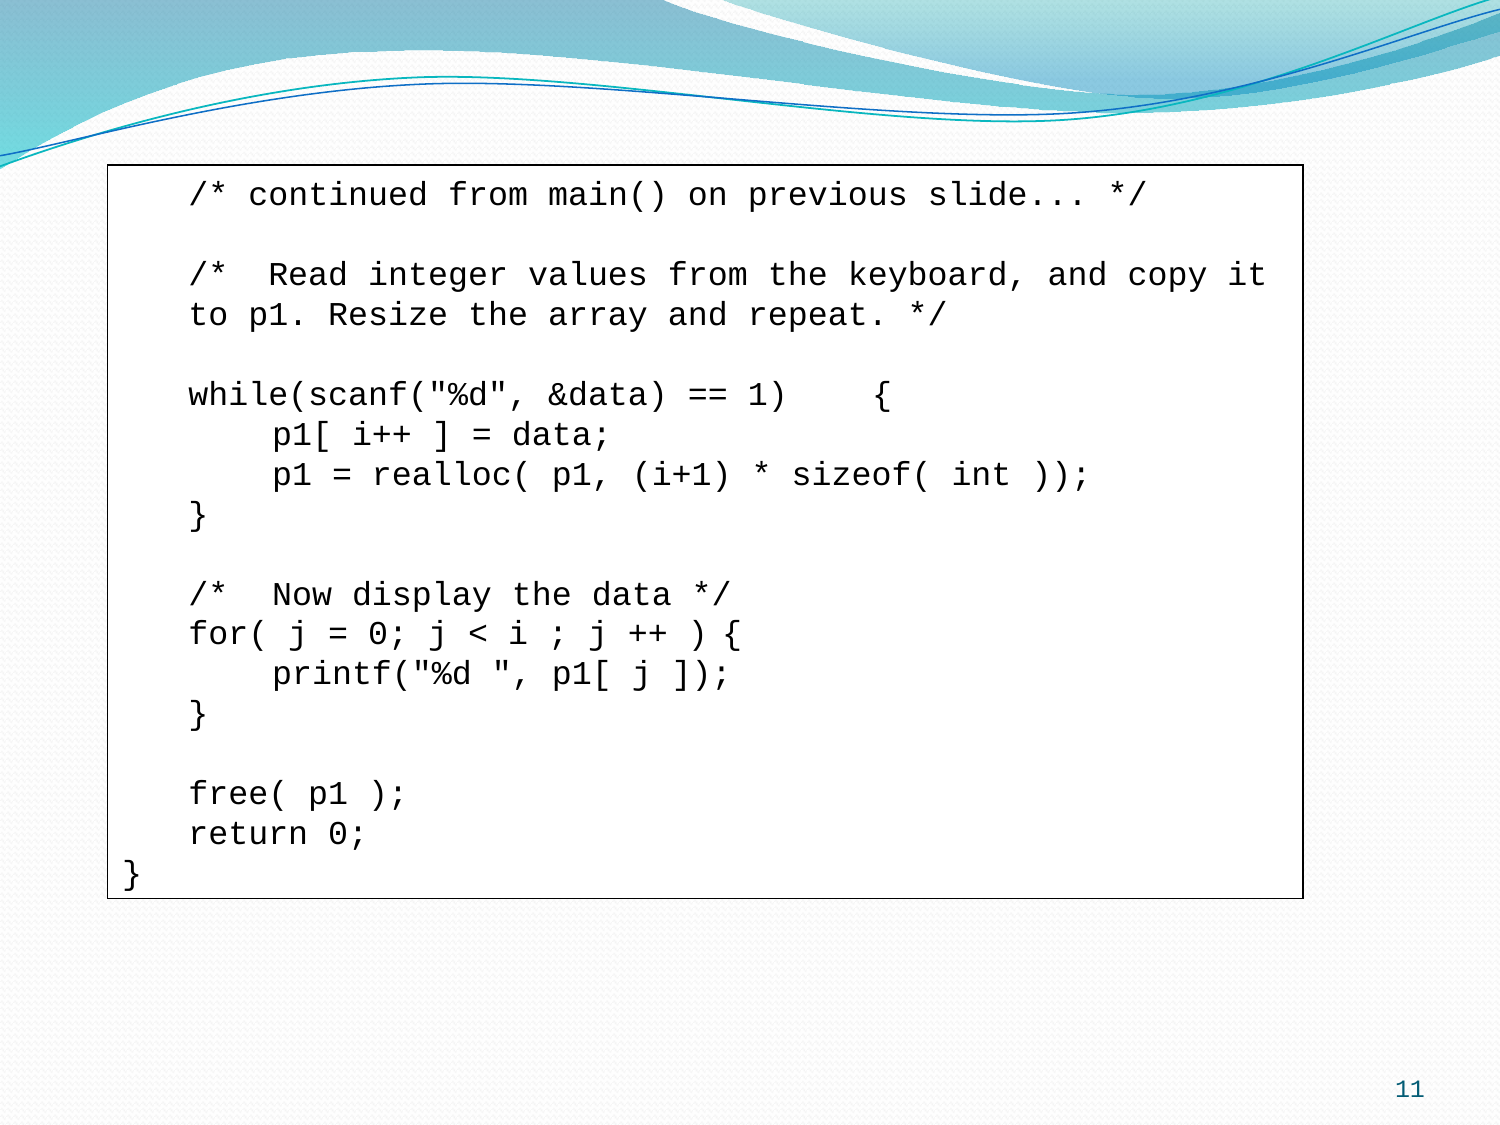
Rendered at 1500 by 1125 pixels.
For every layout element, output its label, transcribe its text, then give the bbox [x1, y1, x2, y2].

slide_number 11 [1299, 1042, 1425, 1103]
text_box /* continued from main() on previous slide... */ /* Read integer values from the keyboard, and copy it to p1. Resize the array and repeat. */ while(scanf("%d", &data) == 1) { p1[ i++ ] = data; p1 = realloc( p1, (i+1) * sizeof( int )); } /* Now display the data */ for( j = 0; j < i ; j ++ ) { printf("%d ", p1[ j ]); } free( p1 ); return 0; } [107, 165, 1304, 899]
